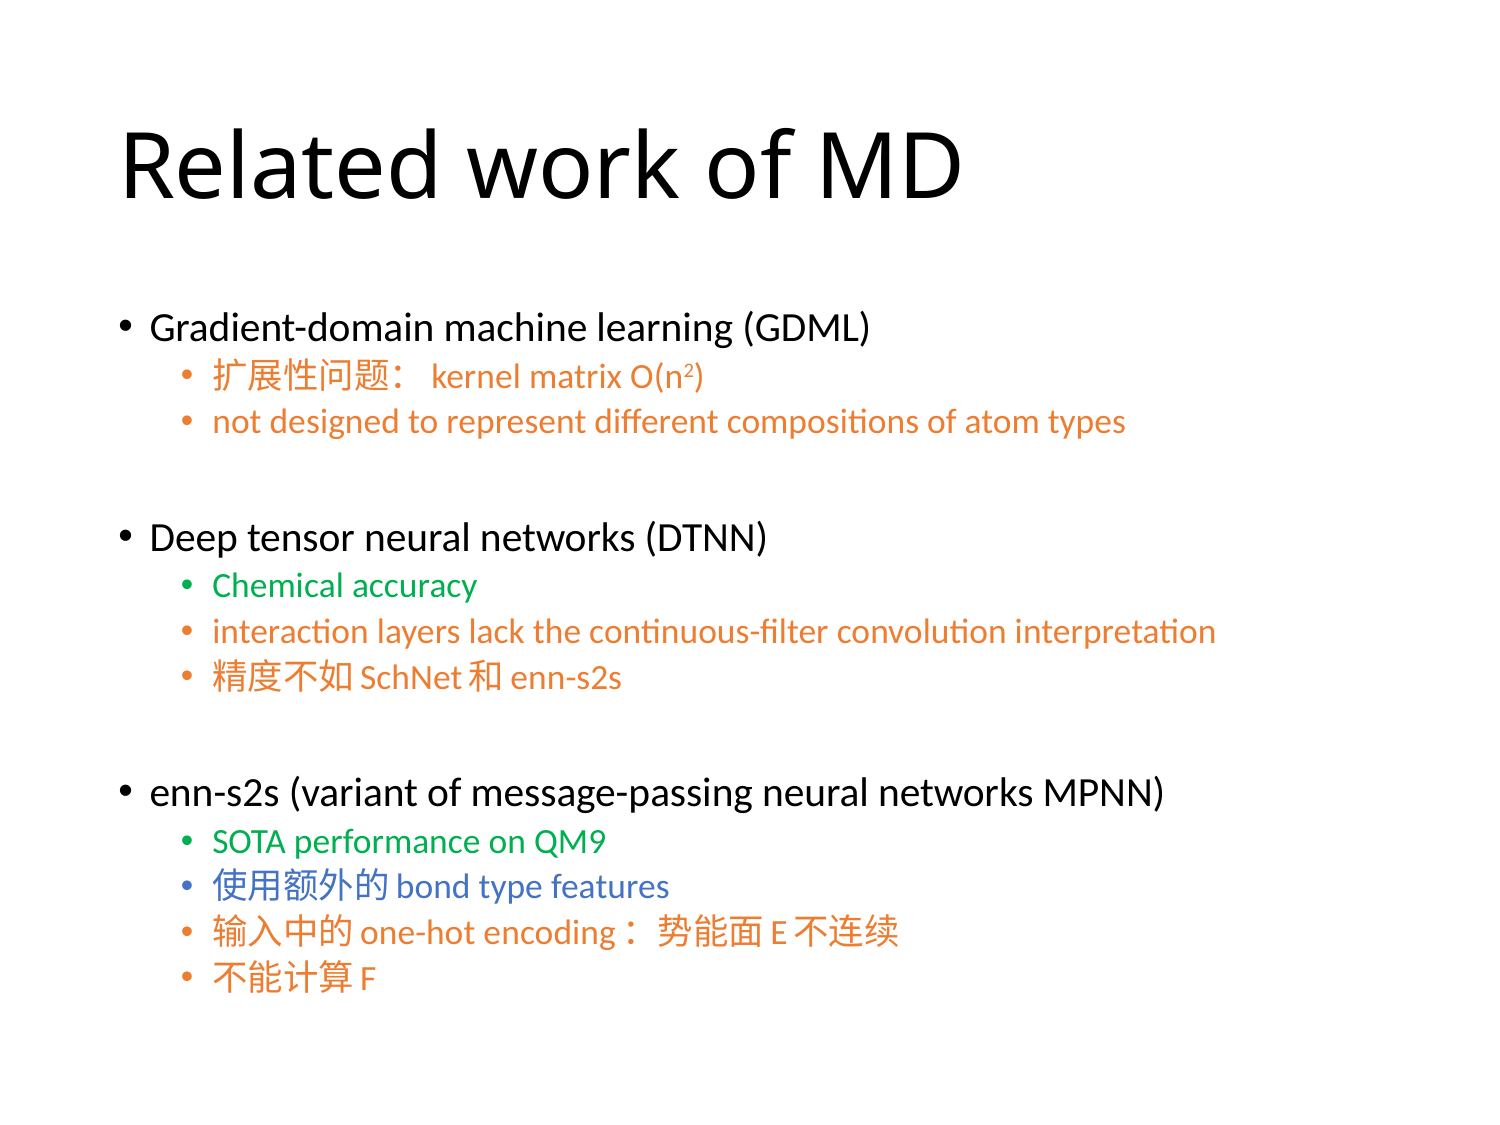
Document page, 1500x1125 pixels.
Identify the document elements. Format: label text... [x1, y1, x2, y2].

list Gradient-domain machine learning (GDML) 扩展性问题：kernel matrix O(n2) not designed to represent different compositions of atom types Deep tensor neural networks (DTNN) Chemical accuracy interaction layers lack the continuous-filter convolution interpretation 精度不如SchNet和enn-s2s enn-s2s (variant of message-passing neural networks MPNN) SOTA performance on QM9 使用额外的bond type features 输入中的one-hot encoding：势能面E不连续 不能计算F [103, 298, 1455, 1012]
title Related work of MD [103, 59, 1397, 278]
